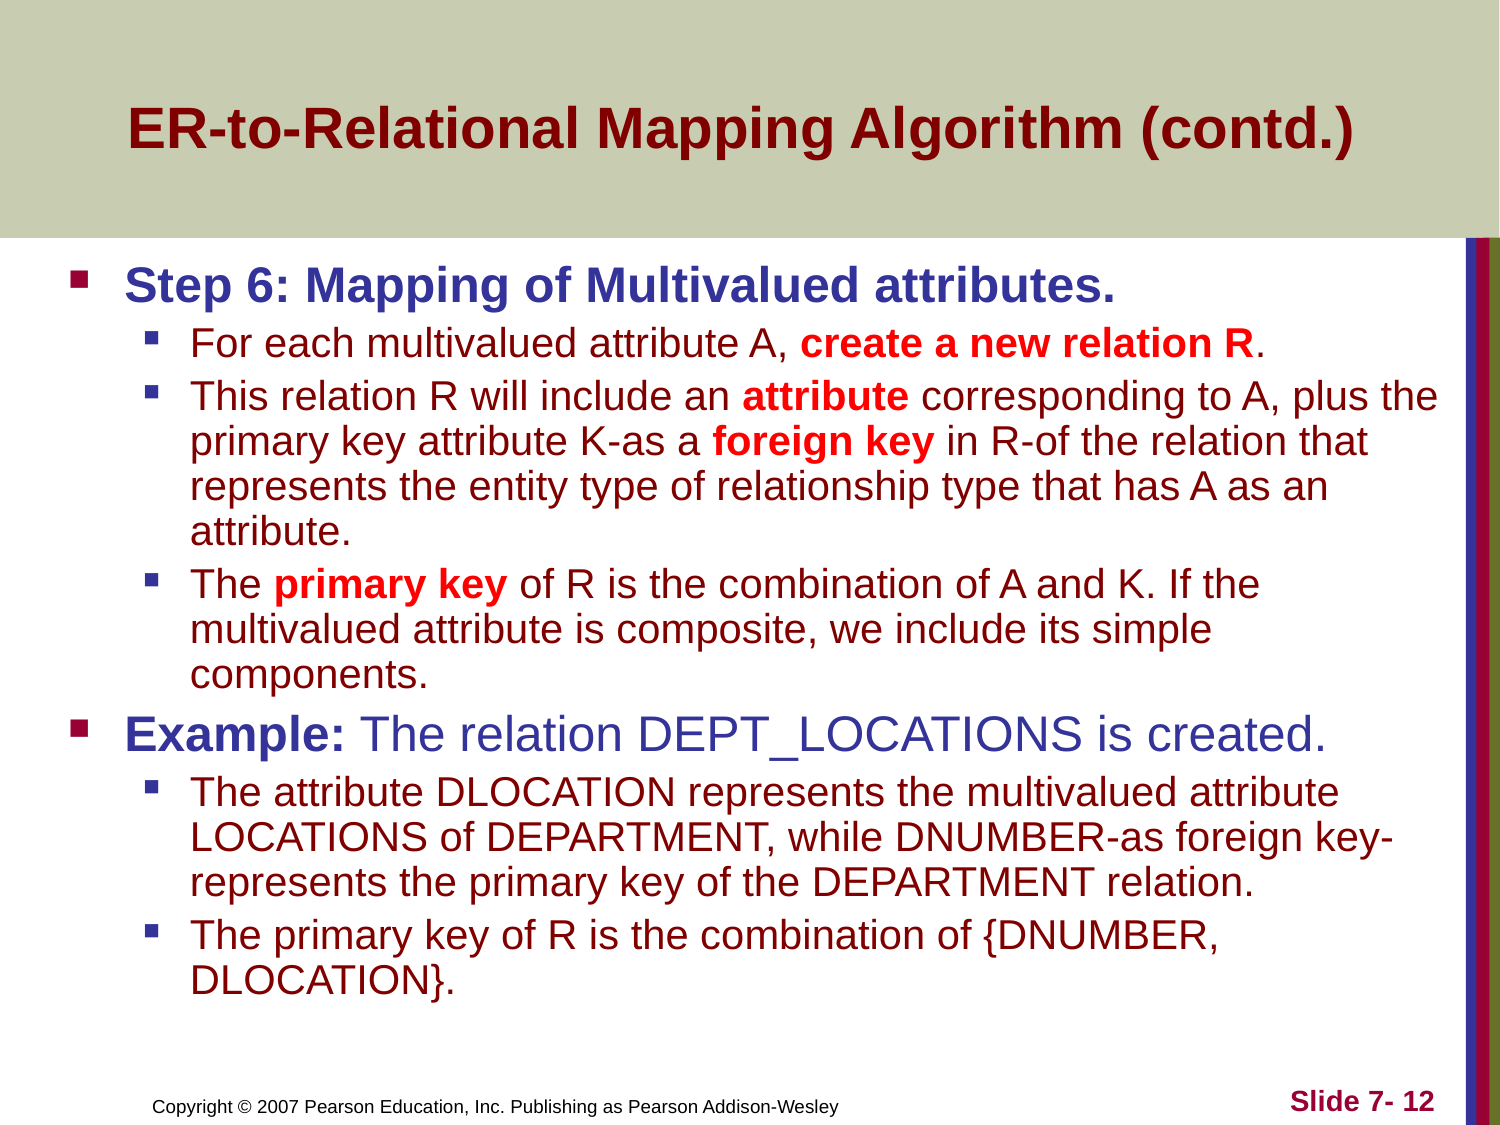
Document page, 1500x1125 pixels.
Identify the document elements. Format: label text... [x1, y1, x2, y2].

title ER-to-Relational Mapping Algorithm (contd.) [112, 42, 1388, 169]
list Step 6: Mapping of Multivalued attributes. For each multivalued attribute A, create a new relation R. This relation R will include an attribute corresponding to A, plus the primary key attribute K-as a foreign key in R-of the relation that represents the entity type of relationship type that has A as an attribute. The primary key of R is the combination of A and K. If the multivalued attribute is composite, we include its simple components. Example: The relation DEPT_LOCATIONS is created. The attribute DLOCATION represents the multivalued attribute LOCATIONS of DEPARTMENT, while DNUMBER-as foreign key-represents the primary key of the DEPARTMENT relation. The primary key of R is the combination of {DNUMBER, DLOCATION}. [53, 251, 1458, 1049]
slide_number Slide 7- 12 [1137, 1050, 1450, 1125]
